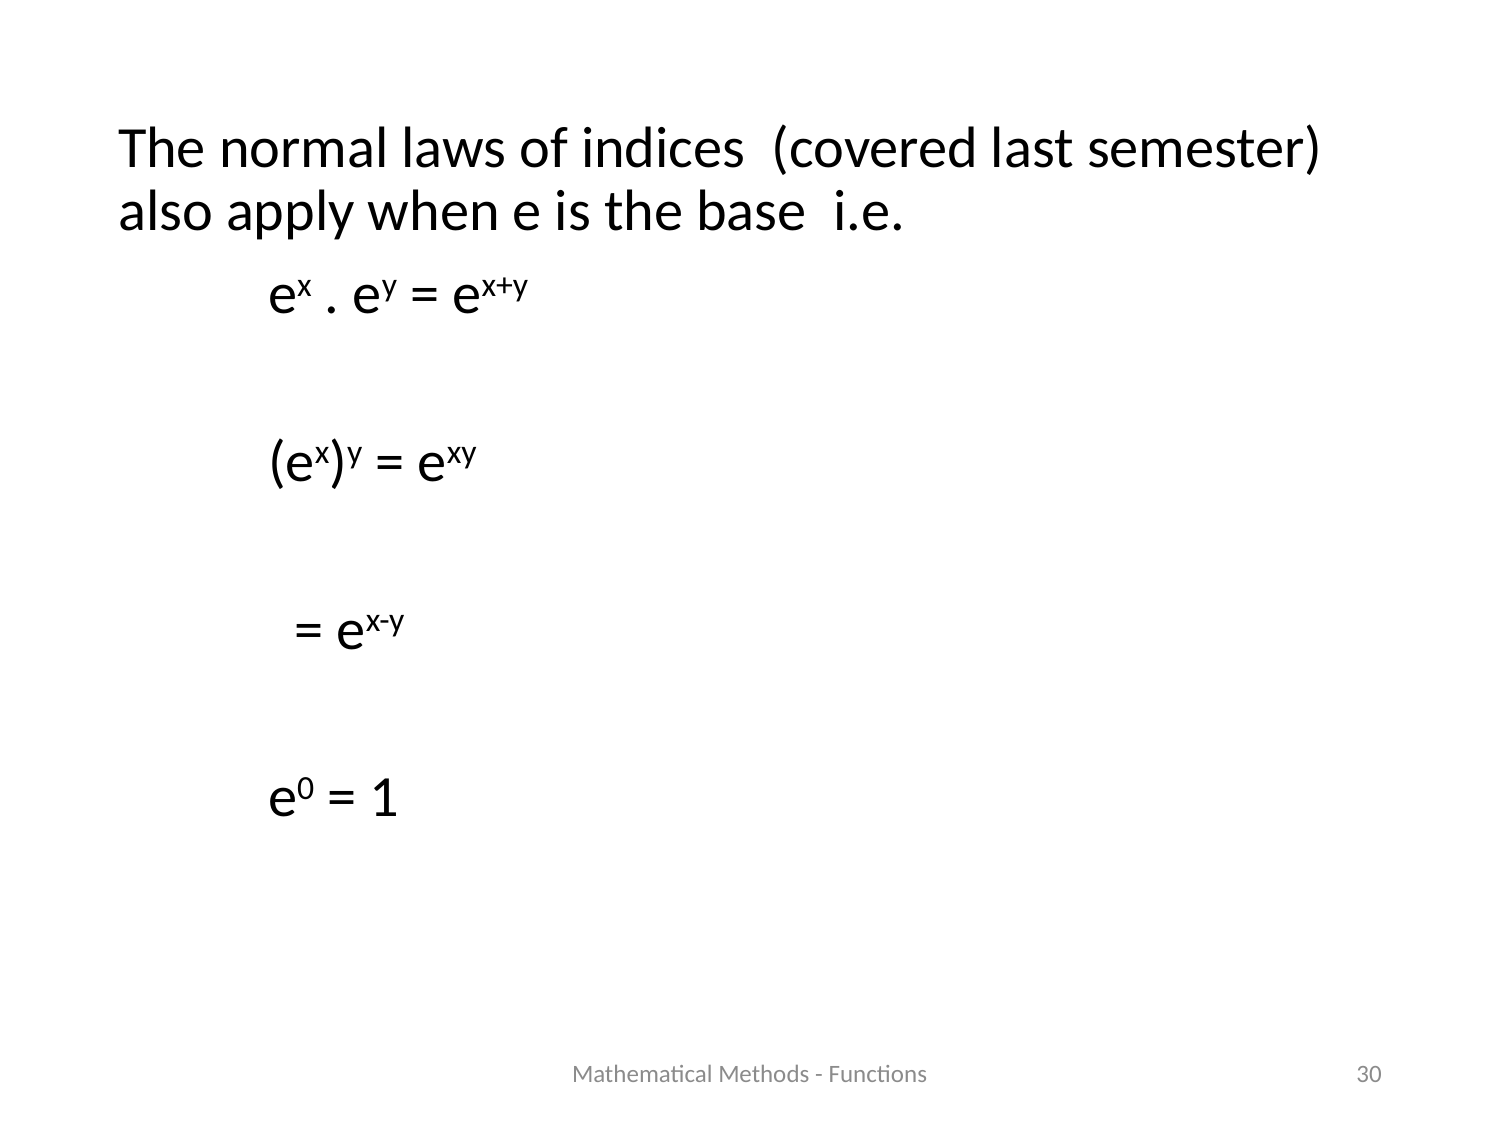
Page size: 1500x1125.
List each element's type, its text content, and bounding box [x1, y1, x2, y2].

footer Mathematical Methods - Functions [496, 1042, 1004, 1103]
slide_number 30 [1059, 1042, 1397, 1103]
